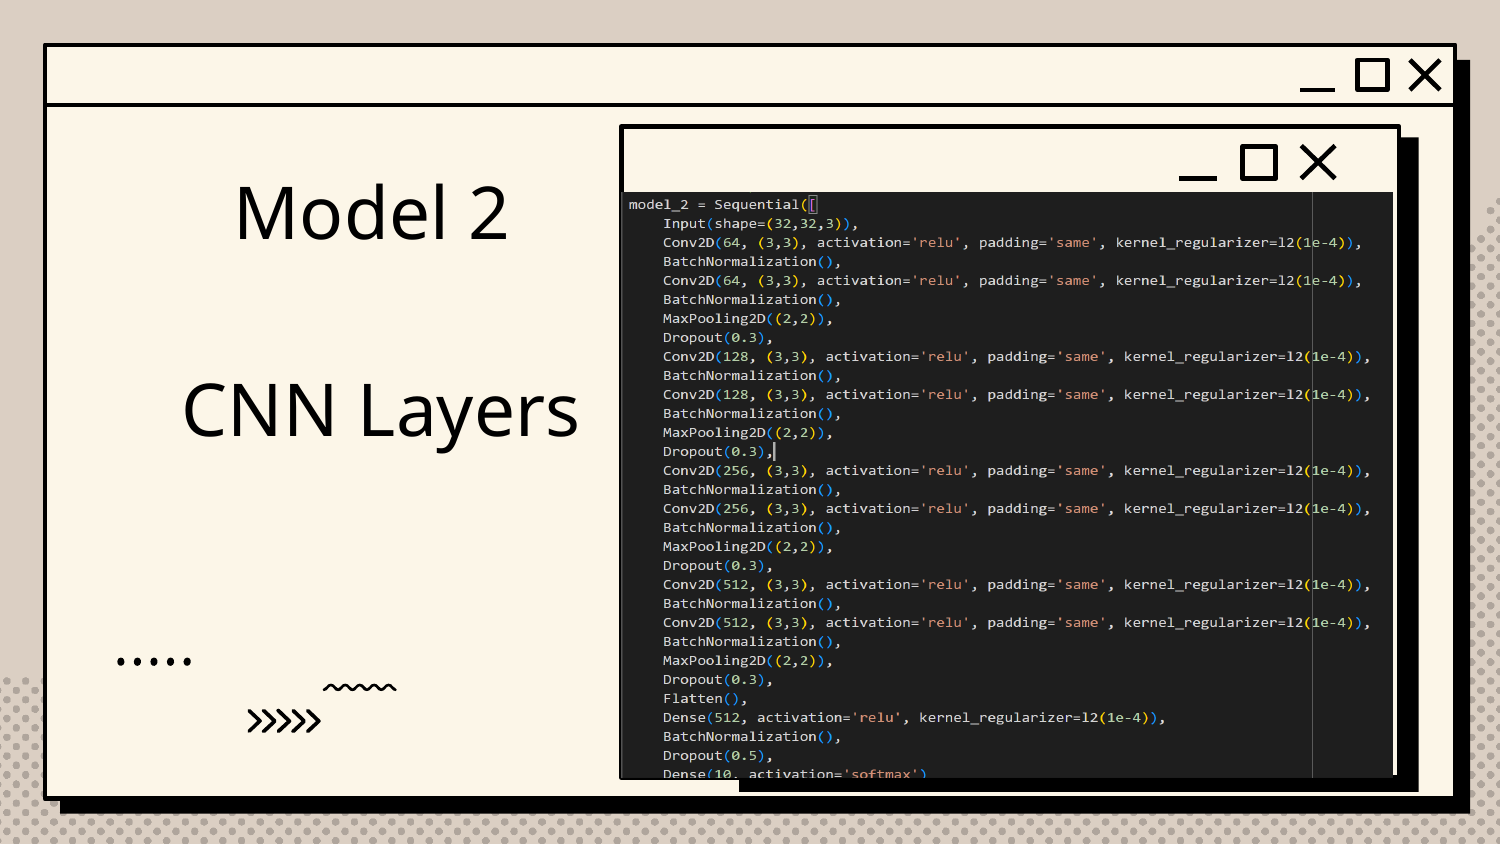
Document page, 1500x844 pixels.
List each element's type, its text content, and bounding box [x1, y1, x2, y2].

text_box [247, 709, 262, 733]
picture [621, 192, 1394, 779]
text_box [117, 657, 125, 666]
text_box [276, 708, 292, 733]
text_box [291, 709, 306, 733]
text_box [183, 657, 191, 666]
text_box [166, 657, 175, 666]
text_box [621, 126, 1419, 793]
text_box CNN Layers [63, 348, 614, 651]
text_box [261, 709, 277, 733]
text_box [322, 683, 397, 692]
text_box [306, 709, 321, 733]
title Model 2 [63, 151, 616, 289]
text_box [133, 657, 141, 666]
text_box [150, 657, 158, 666]
